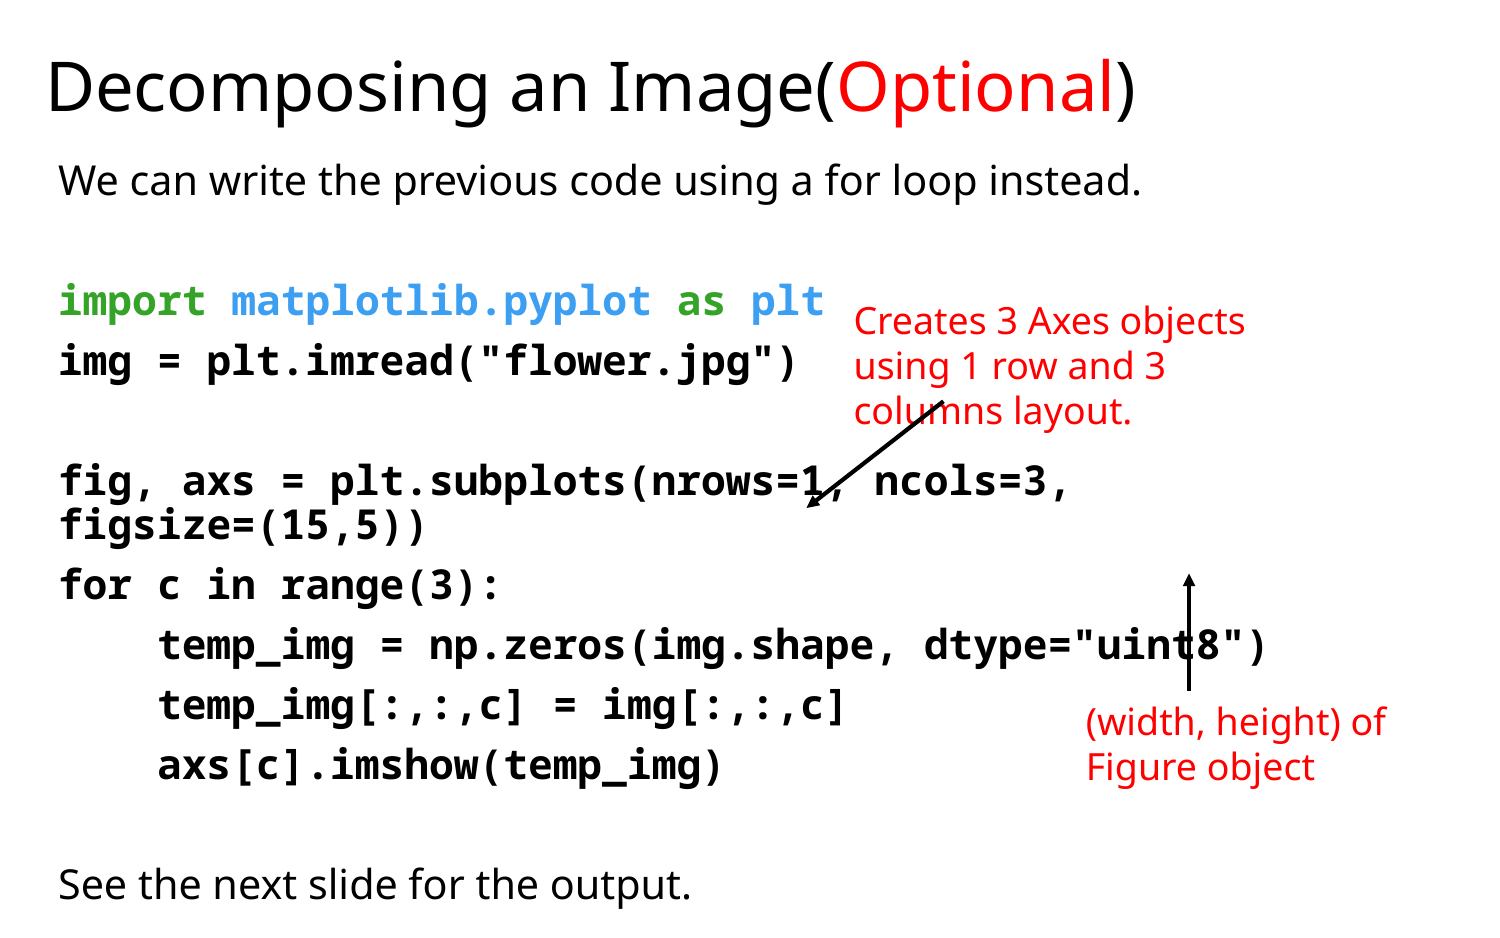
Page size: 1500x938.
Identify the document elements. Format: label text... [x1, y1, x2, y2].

text_box Creates 3 Axes objects using 1 row and 3 columns layout. [838, 289, 1324, 530]
text_box (width, height) of Figure object [1071, 690, 1452, 841]
text_box [129, 552, 1302, 873]
list We can write the previous code using a for loop instead. import matplotlib.pyplot as plt img = plt.imread("flower.jpg") fig, axs = plt.subplots(nrows=1, ncols=3, figsize=(15,5)) for c in range(3): temp_img = np.zeros(img.shape, dtype="uint8") temp_img[:,:,c] = img[:,:,c] axs[c].imshow(temp_img) See the next slide for the output. [43, 151, 1444, 917]
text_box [806, 401, 944, 509]
title Decomposing an Image(Optional) [30, 20, 1324, 158]
